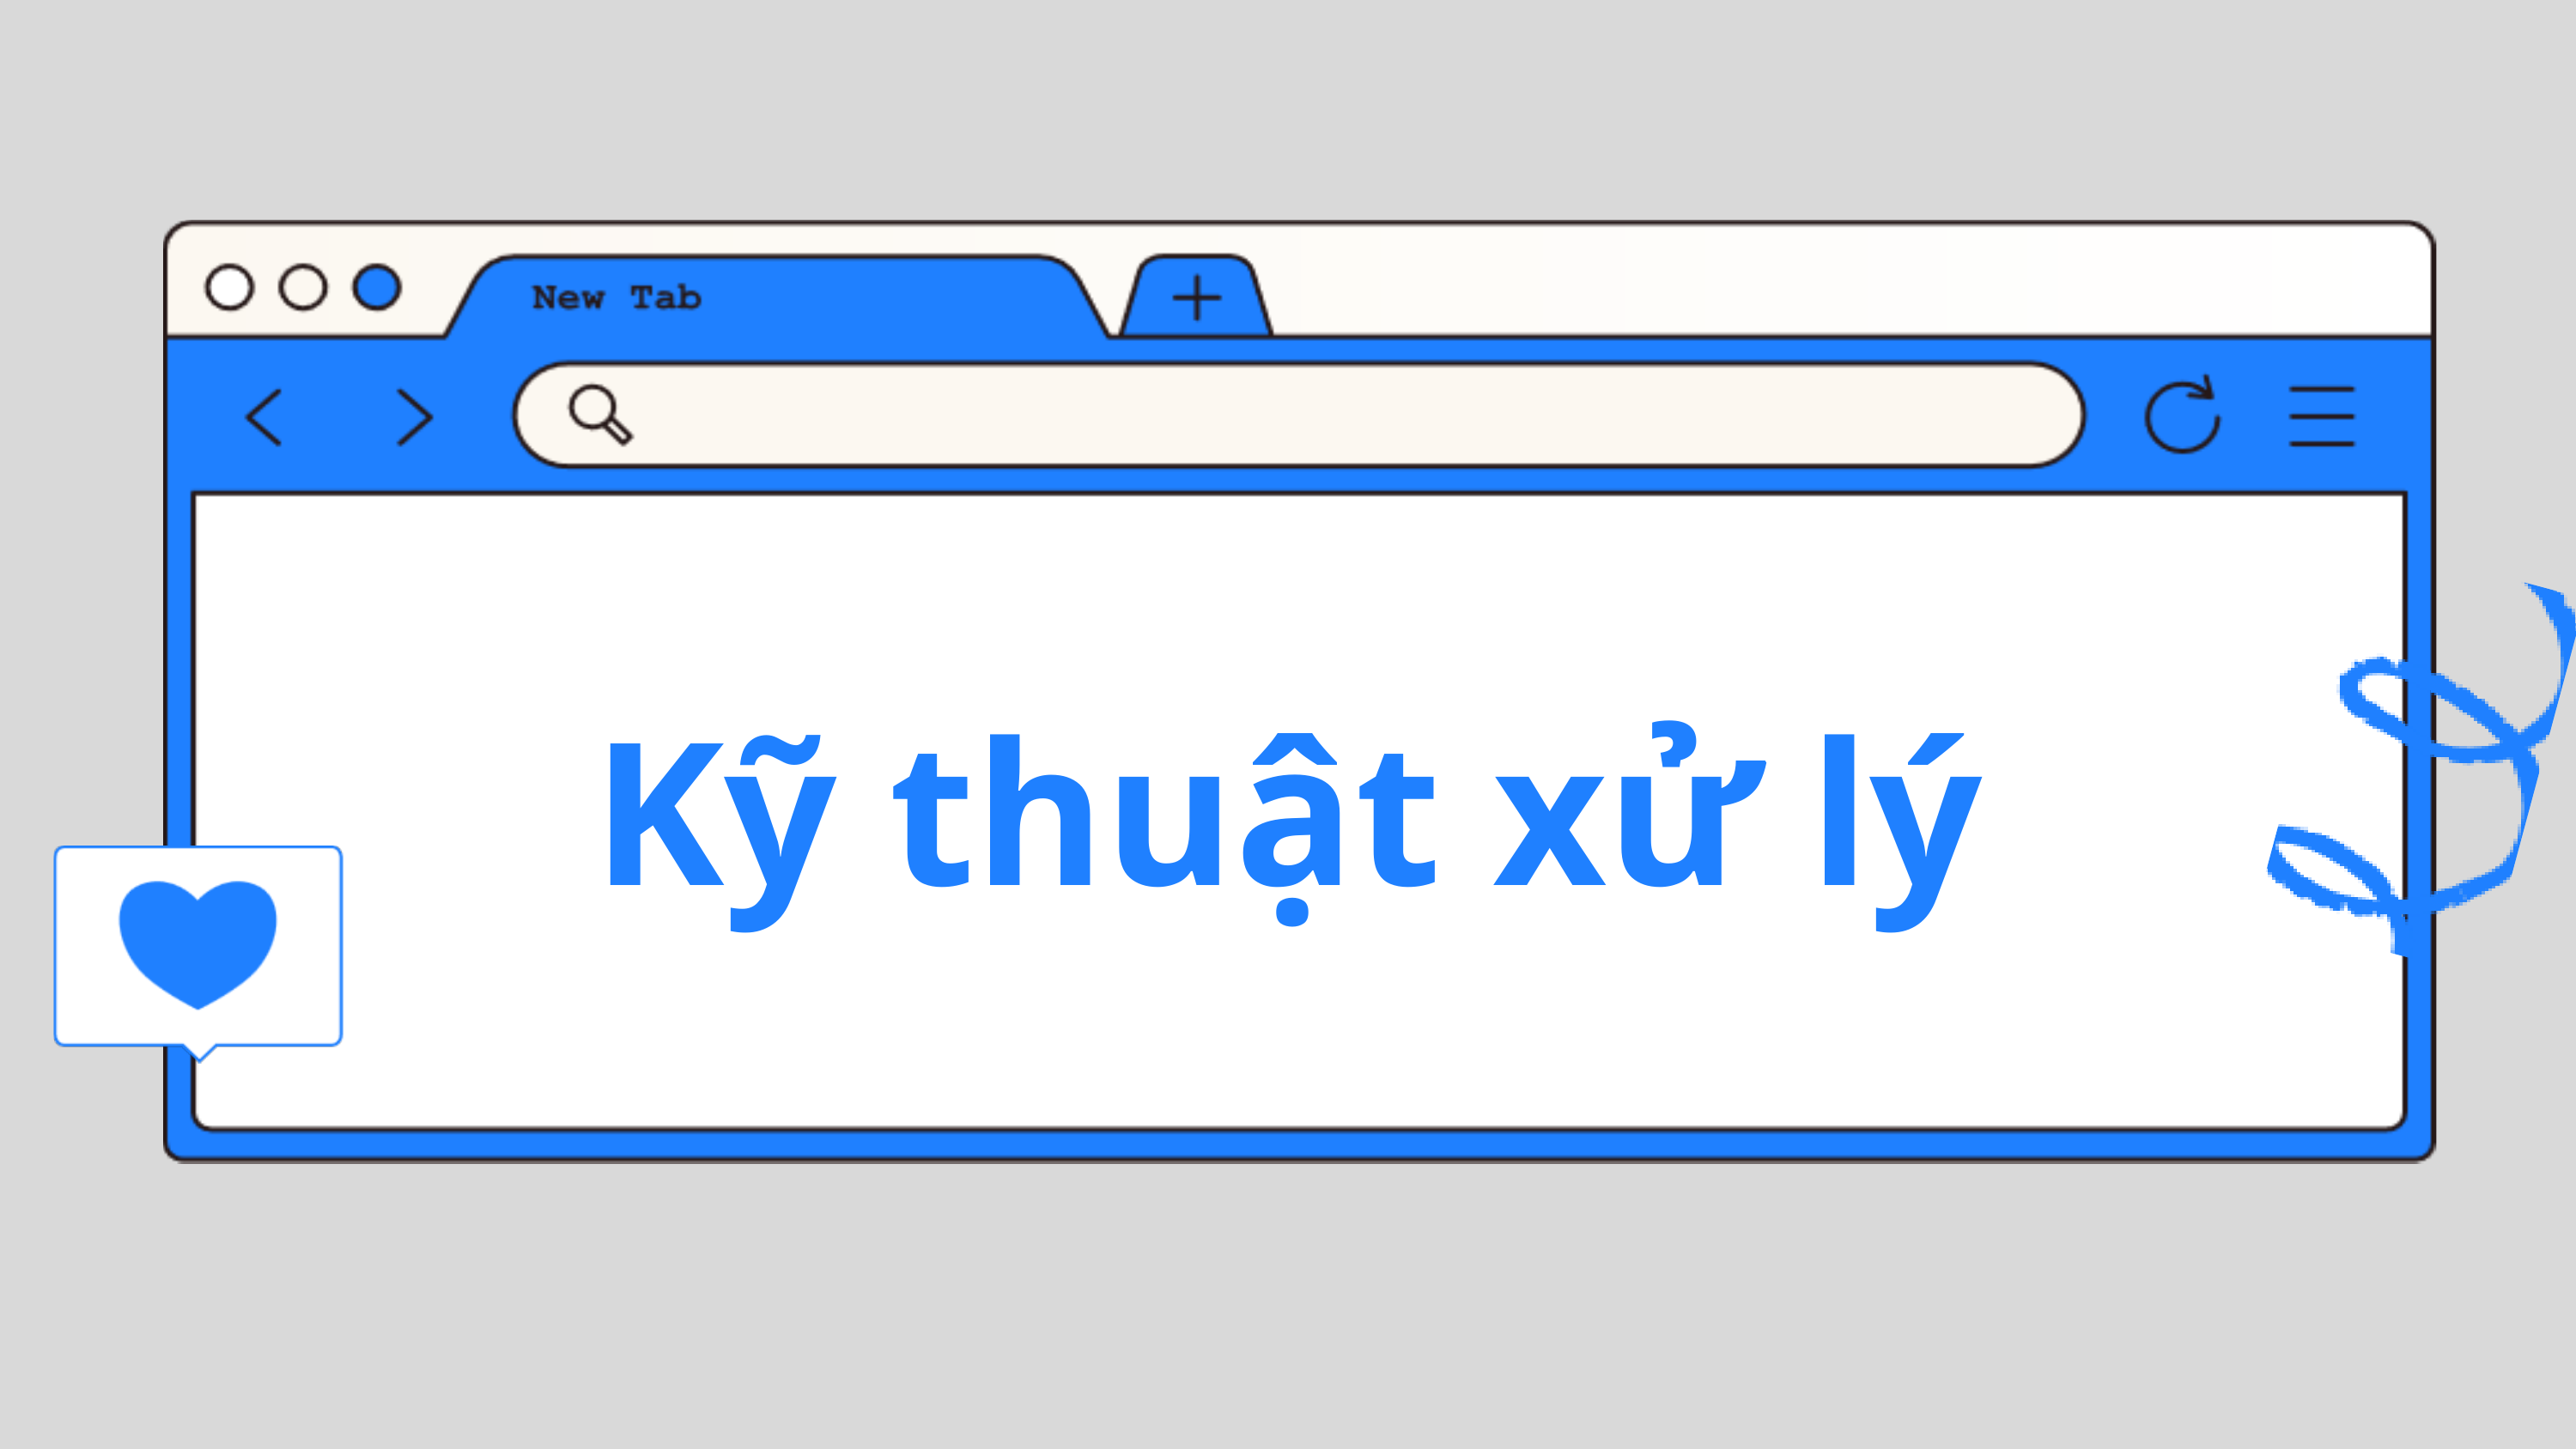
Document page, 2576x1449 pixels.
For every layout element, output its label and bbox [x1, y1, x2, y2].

text_box [2443, 561, 2576, 979]
text_box [162, 219, 2437, 1164]
text_box [53, 846, 156, 1064]
